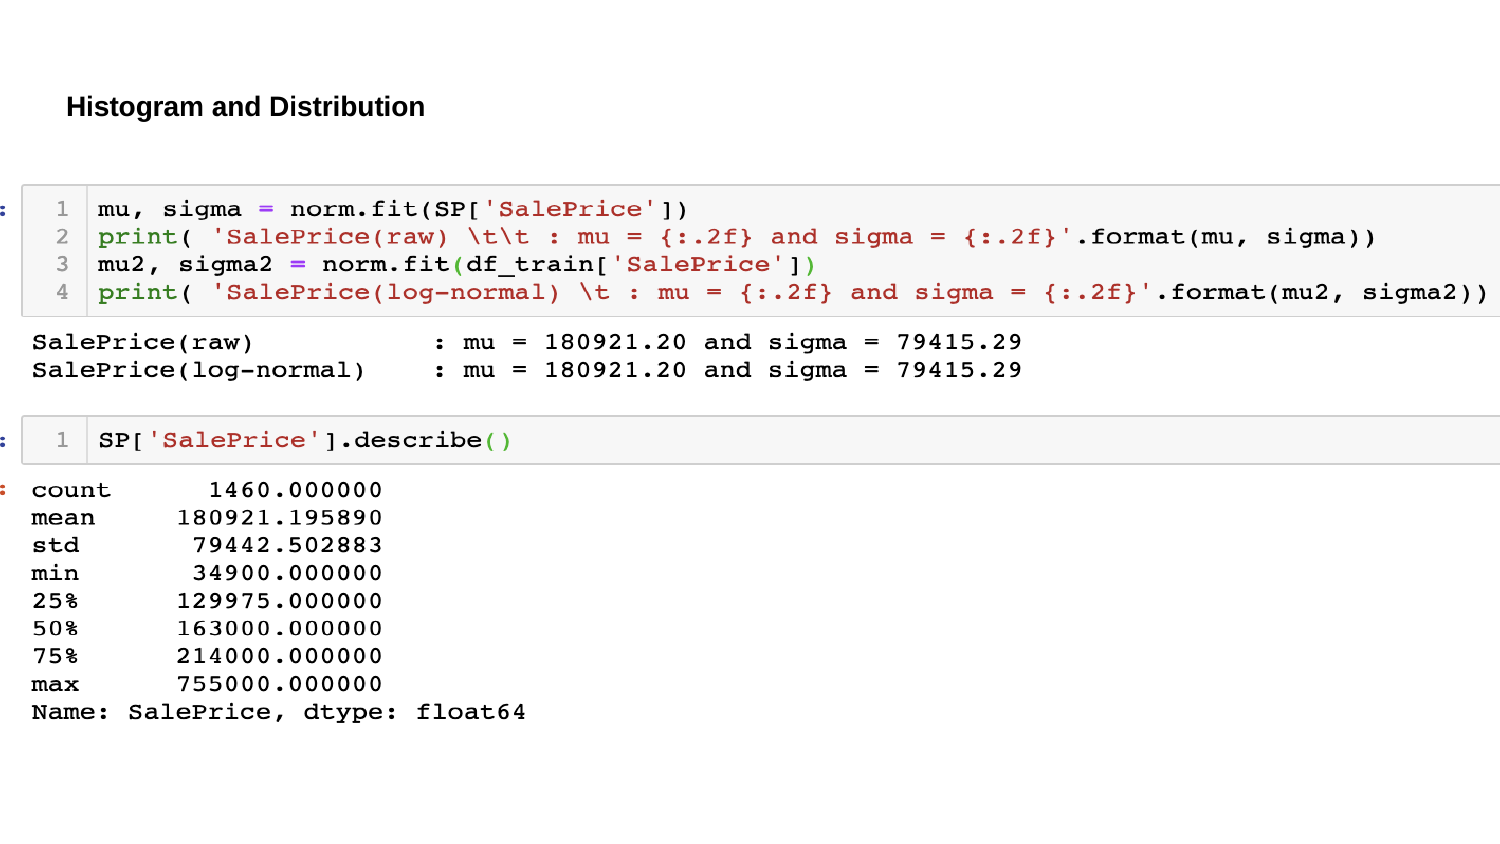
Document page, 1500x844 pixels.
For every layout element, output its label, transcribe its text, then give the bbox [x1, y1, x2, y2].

title Histogram and Distribution [51, 72, 1449, 167]
picture [0, 182, 1500, 744]
